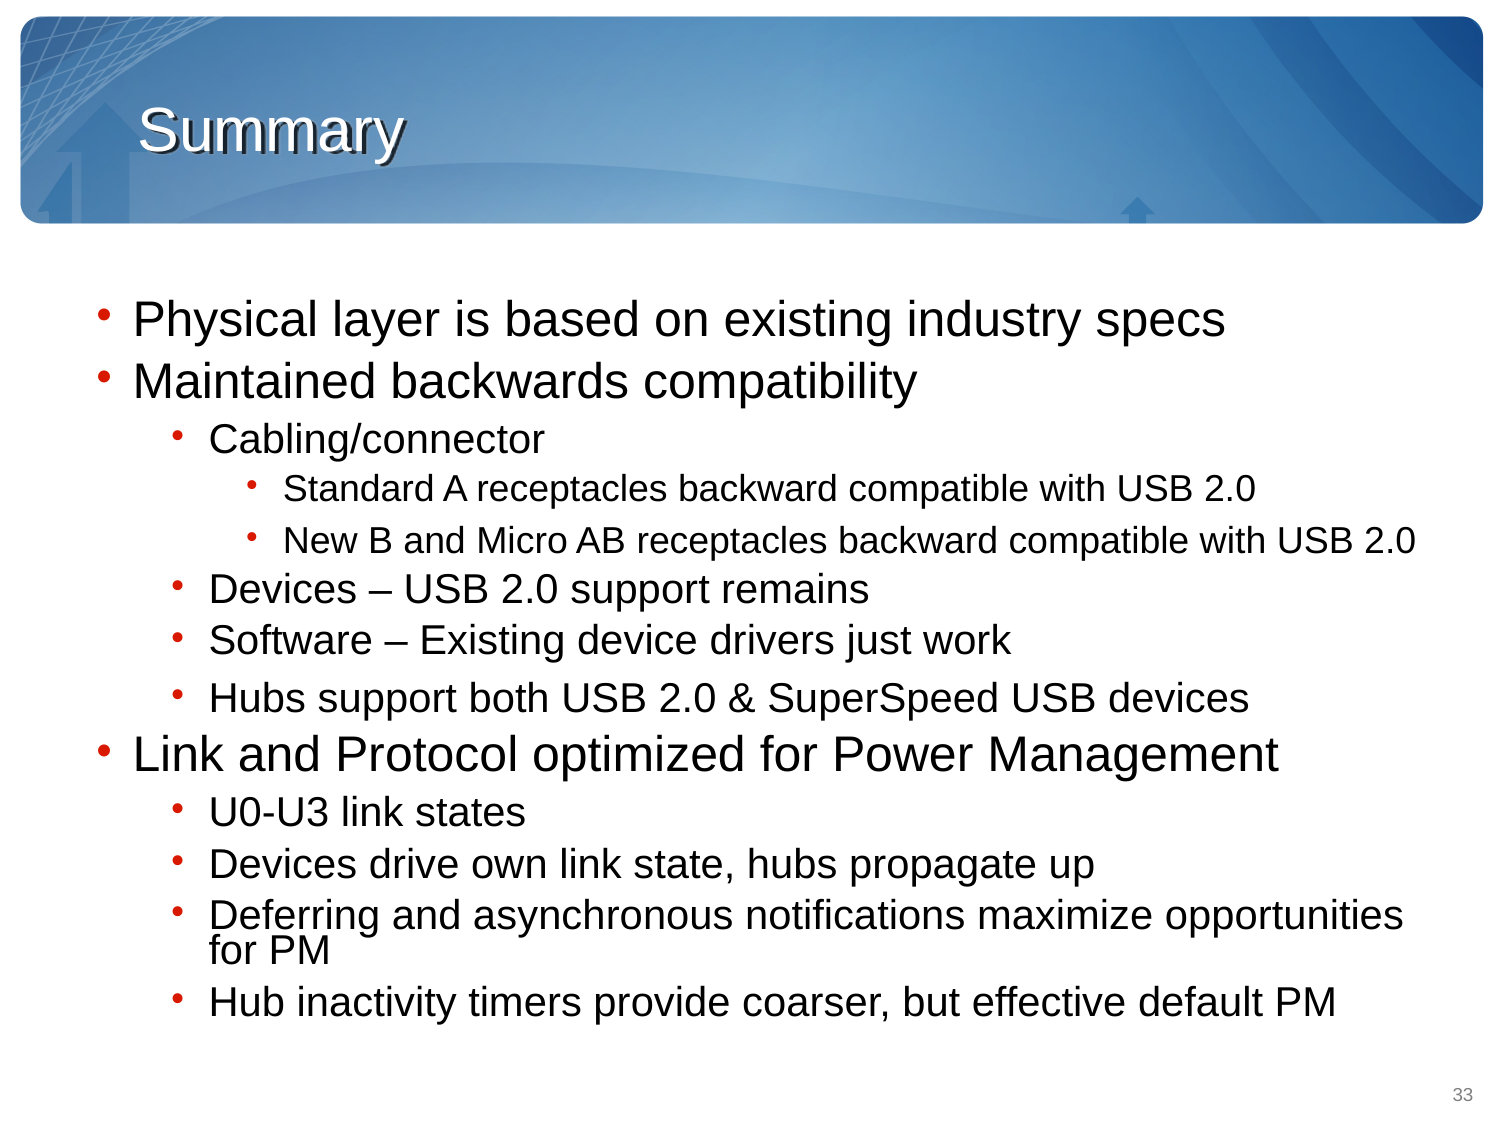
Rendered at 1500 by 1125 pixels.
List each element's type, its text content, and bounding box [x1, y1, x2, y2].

text_box 33 [1175, 1074, 1489, 1125]
list Physical layer is based on existing industry specs Maintained backwards compatibility Cabling/connector Standard A receptacles backward compatible with USB 2.0 New B and Micro AB receptacles backward compatible with USB 2.0 Devices – USB 2.0 support remains Software – Existing device drivers just work Hubs support both USB 2.0 & SuperSpeed USB devices Link and Protocol optimized for Power Management U0-U3 link states Devices drive own link state, hubs propagate up Deferring and asynchronous notifications maximize opportunities for PM Hub inactivity timers provide coarser, but effective default PM [80, 295, 1445, 1090]
picture [0, 0, 1500, 242]
title Summary [122, 51, 1427, 202]
